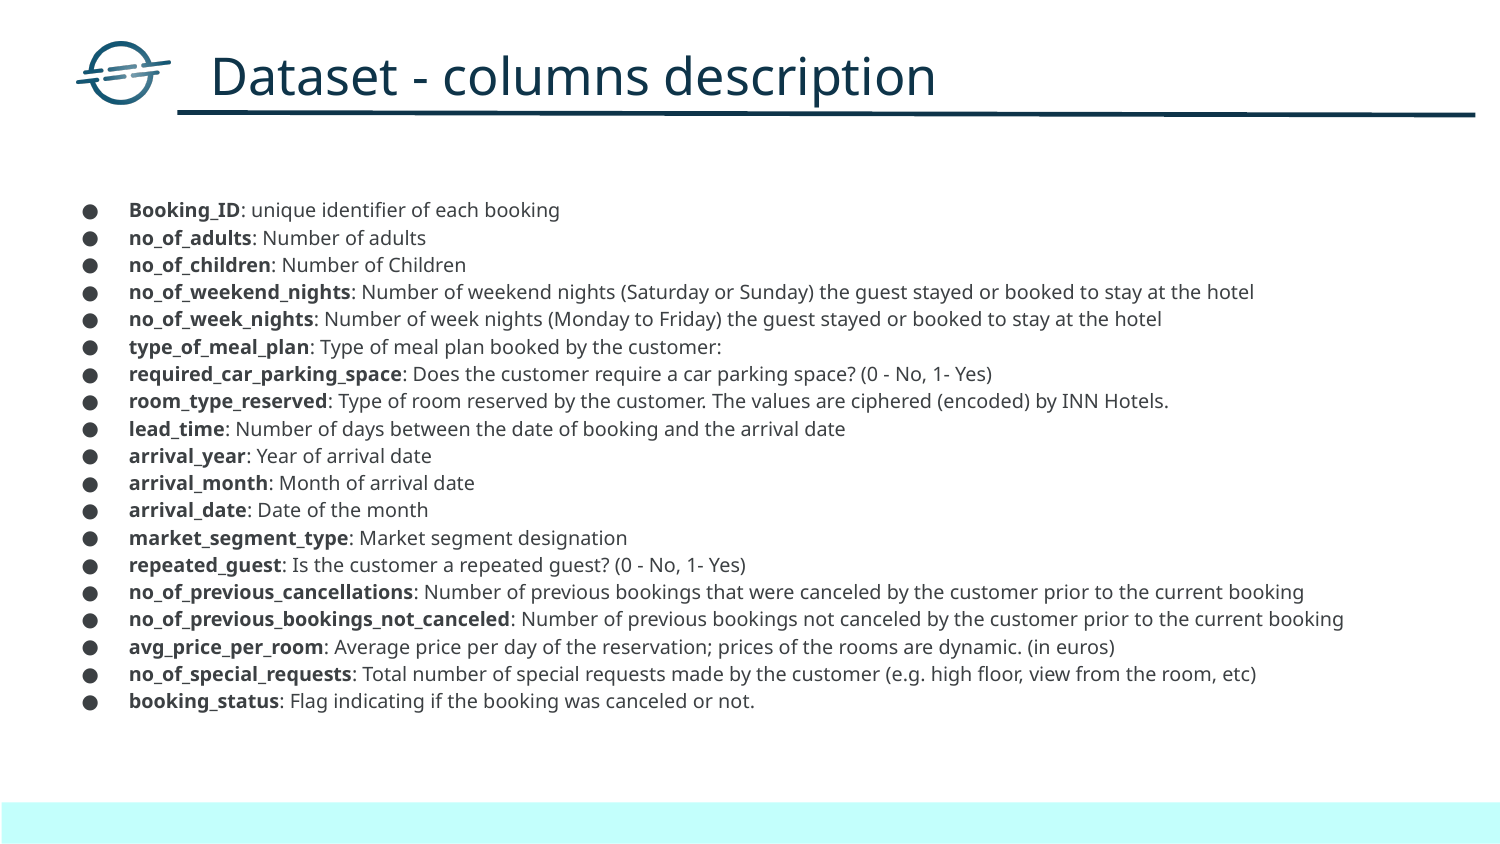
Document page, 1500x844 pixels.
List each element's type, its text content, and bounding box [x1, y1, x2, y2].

text_box [1, 802, 1500, 844]
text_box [177, 112, 1476, 116]
text_box Booking_ID: unique identifier of each booking no_of_adults: Number of adults no_of_children: Number of Children no_of_weekend_nights: Number of weekend nights (Saturday or Sunday) the guest stayed or booked to stay at the hotel no_of_week_nights: Number of week nights (Monday to Friday) the guest stayed or booked to stay at the hotel type_of_meal_plan: Type of meal plan booked by the customer: required_car_parking_space: Does the customer require a car parking space? (0 - No, 1- Yes) room_type_reserved: Type of room reserved by the customer. The values are ciphered (encoded) by INN Hotels. lead_time: Number of days between the date of booking and the arrival date arrival_year: Year of arrival date arrival_month: Month of arrival date arrival_date: Date of the month market_segment_type: Market segment designation repeated_guest: Is the customer a repeated guest? (0 - No, 1- Yes) no_of_previous_cancellations: Number of previous bookings that were canceled by the customer prior to the current booking no_of_previous_bookings_not_canceled: Number of previous bookings not canceled by the customer prior to the current booking avg_price_per_room: Average price per day of the reservation; prices of the rooms are dynamic. (in euros) no_of_special_requests: Total number of special requests made by the customer (e.g. high floor, view from the room, etc) booking_status: Flag indicating if the booking was canceled or not. [39, 179, 1467, 728]
picture [75, 41, 171, 106]
title Dataset - columns description [195, 28, 1068, 110]
